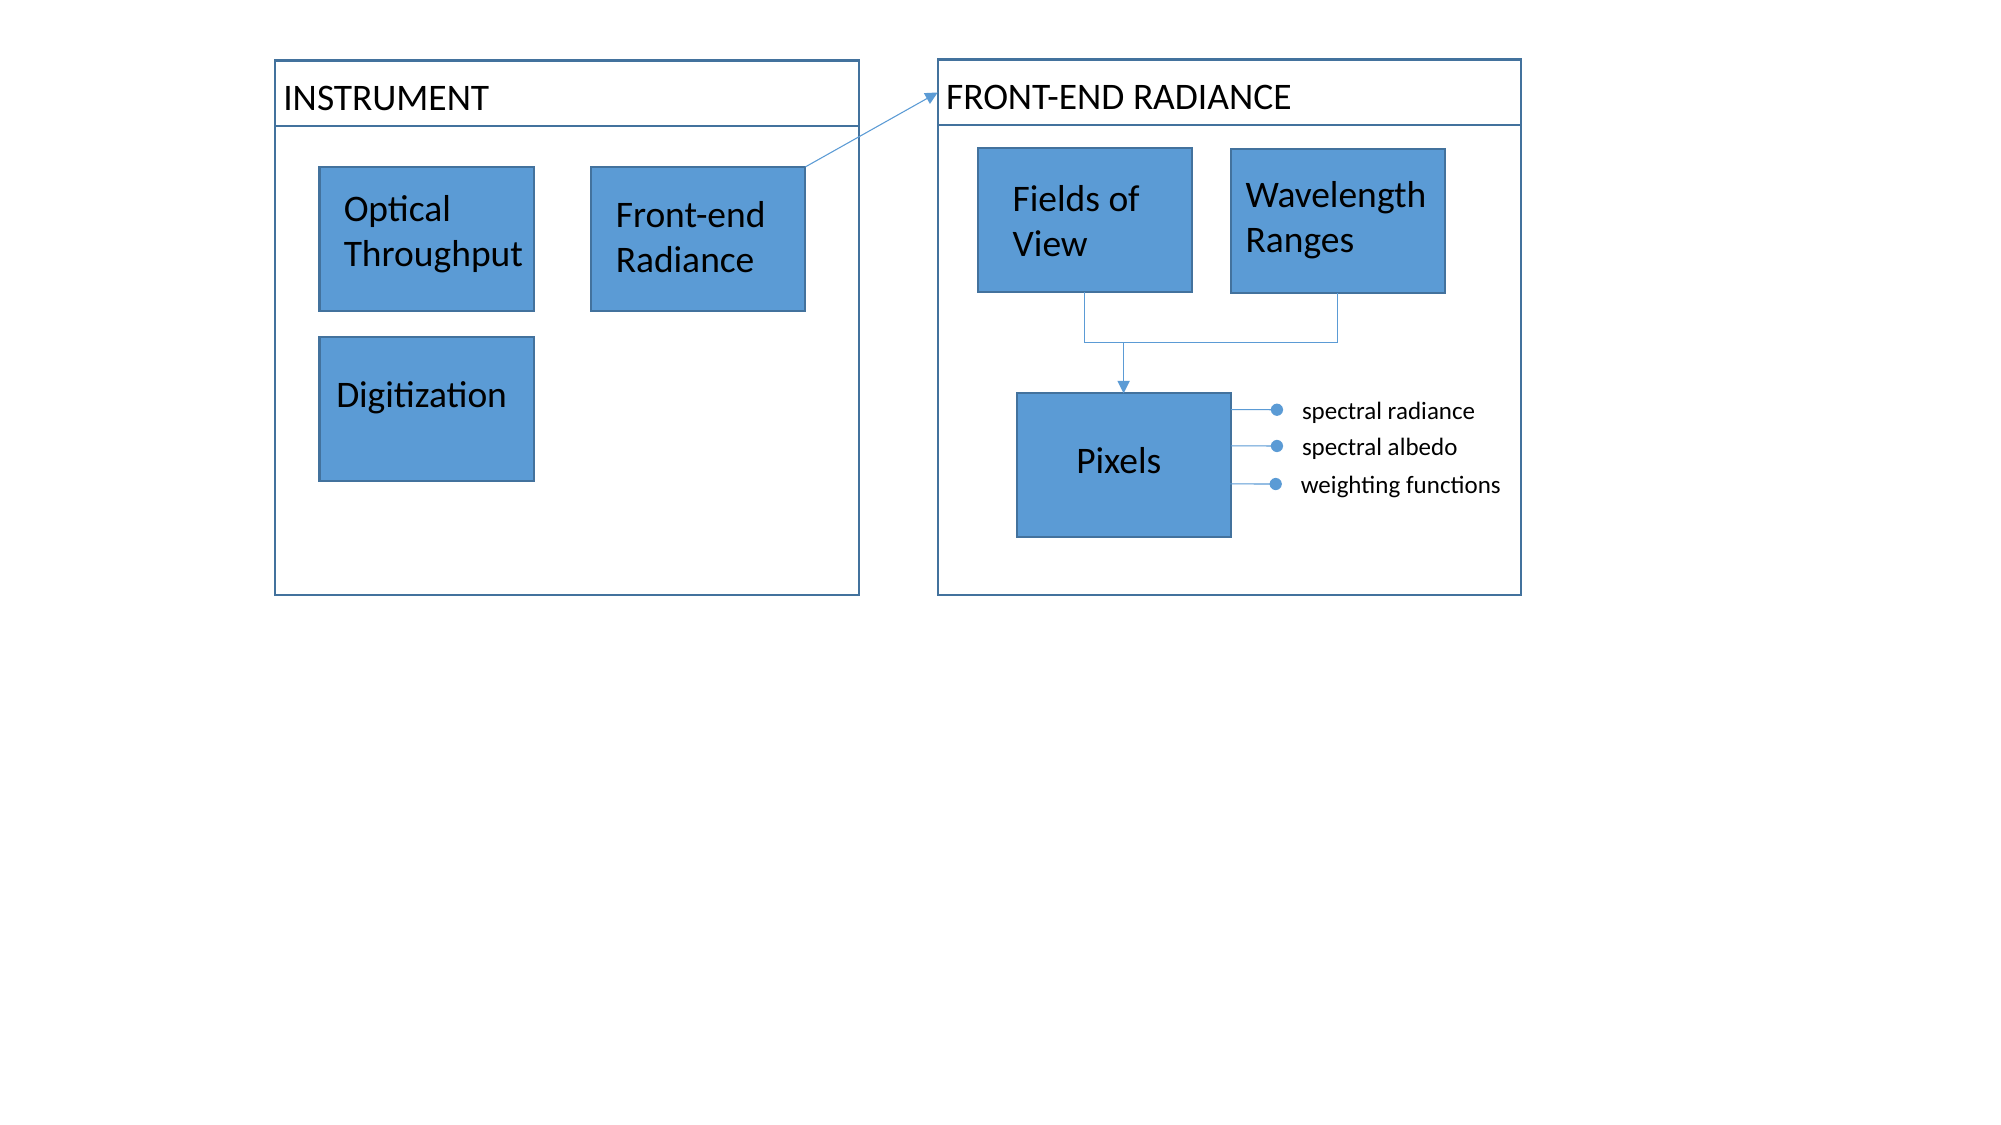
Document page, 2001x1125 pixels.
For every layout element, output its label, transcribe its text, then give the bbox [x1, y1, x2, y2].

text_box Front-end Radiance [601, 182, 795, 288]
text_box Pixels [1061, 428, 1224, 488]
text_box [274, 59, 860, 127]
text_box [805, 92, 938, 167]
text_box spectral albedo [1287, 423, 1492, 461]
text_box Wavelength Ranges [1230, 162, 1453, 268]
text_box Fields of View [997, 166, 1160, 272]
text_box [318, 336, 535, 482]
text_box [274, 127, 860, 596]
text_box weighting functions [1286, 461, 1522, 506]
text_box [937, 59, 1522, 126]
text_box [1256, 268, 1446, 294]
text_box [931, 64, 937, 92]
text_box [1053, 322, 1155, 363]
text_box Optical Throughput [328, 177, 542, 282]
text_box [937, 126, 1522, 596]
text_box Digitization [321, 363, 542, 423]
text_box [1230, 148, 1446, 162]
text_box spectral radiance [1287, 386, 1492, 423]
text_box [590, 166, 806, 312]
text_box [1016, 392, 1232, 538]
text_box INSTRUMENT [268, 65, 274, 125]
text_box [1205, 209, 1256, 425]
